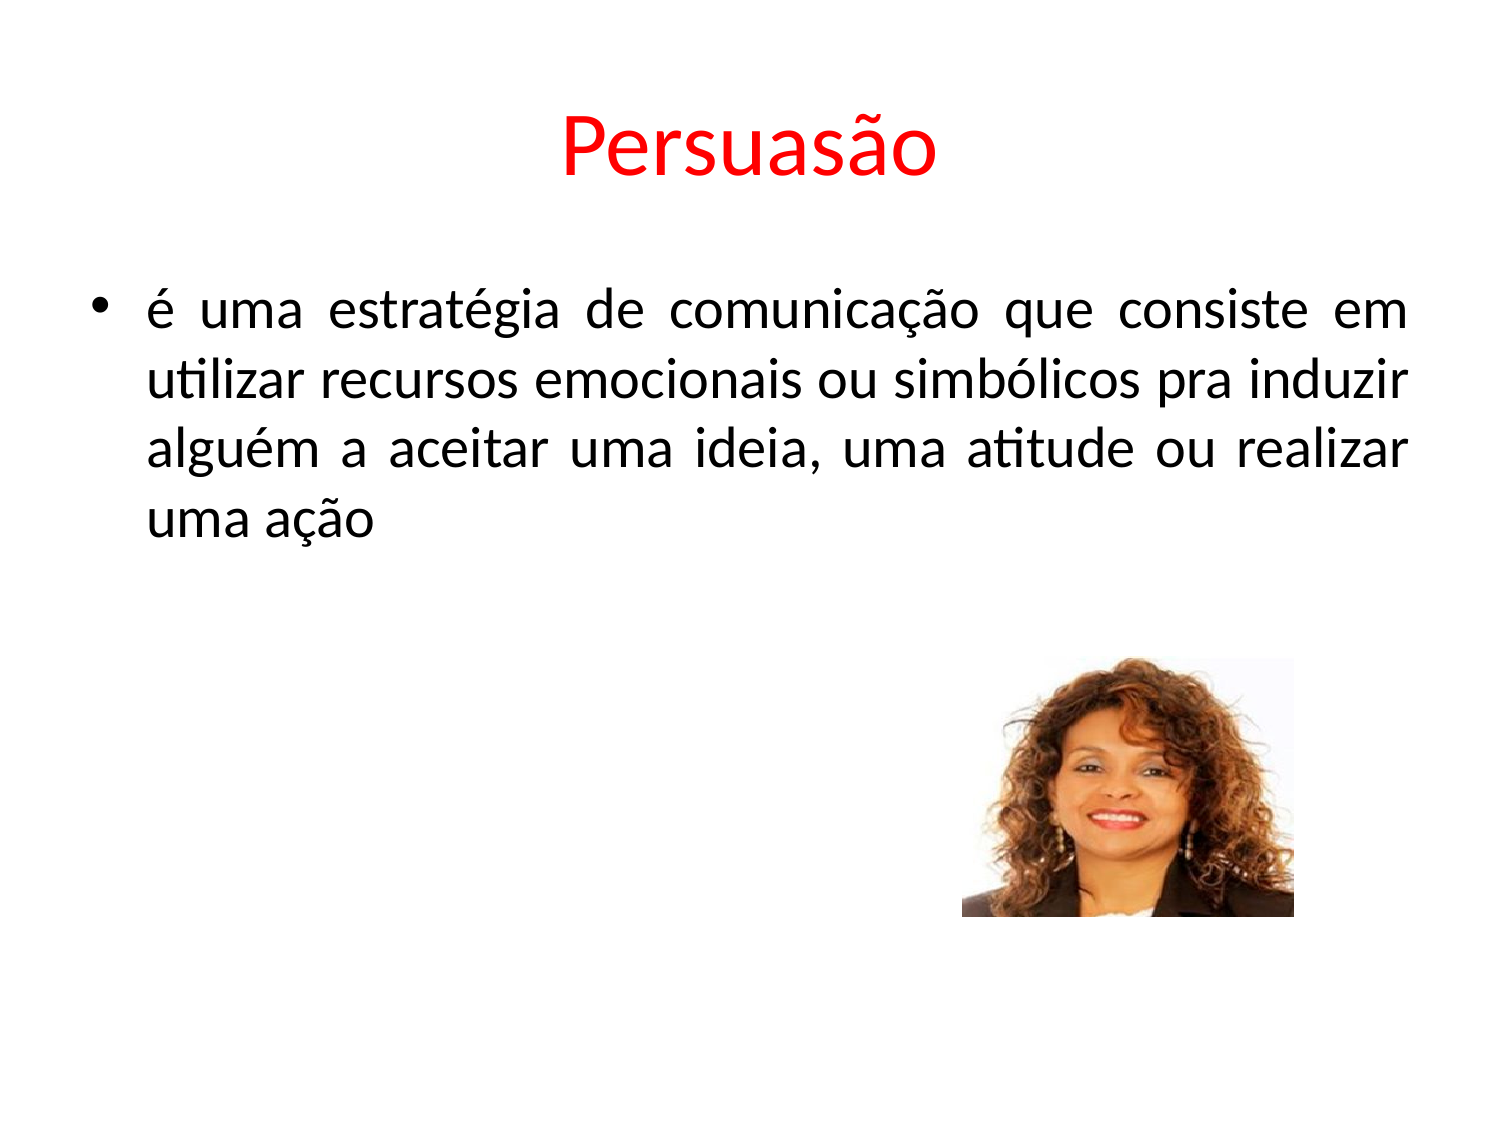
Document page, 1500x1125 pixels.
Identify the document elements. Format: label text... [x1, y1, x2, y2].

picture [962, 656, 1294, 917]
title Persuasão [75, 45, 1425, 233]
list é uma estratégia de comunicação que consiste em utilizar recursos emocionais ou simbólicos pra induzir alguém a aceitar uma ideia, uma atitude ou realizar uma ação [75, 262, 1425, 1005]
